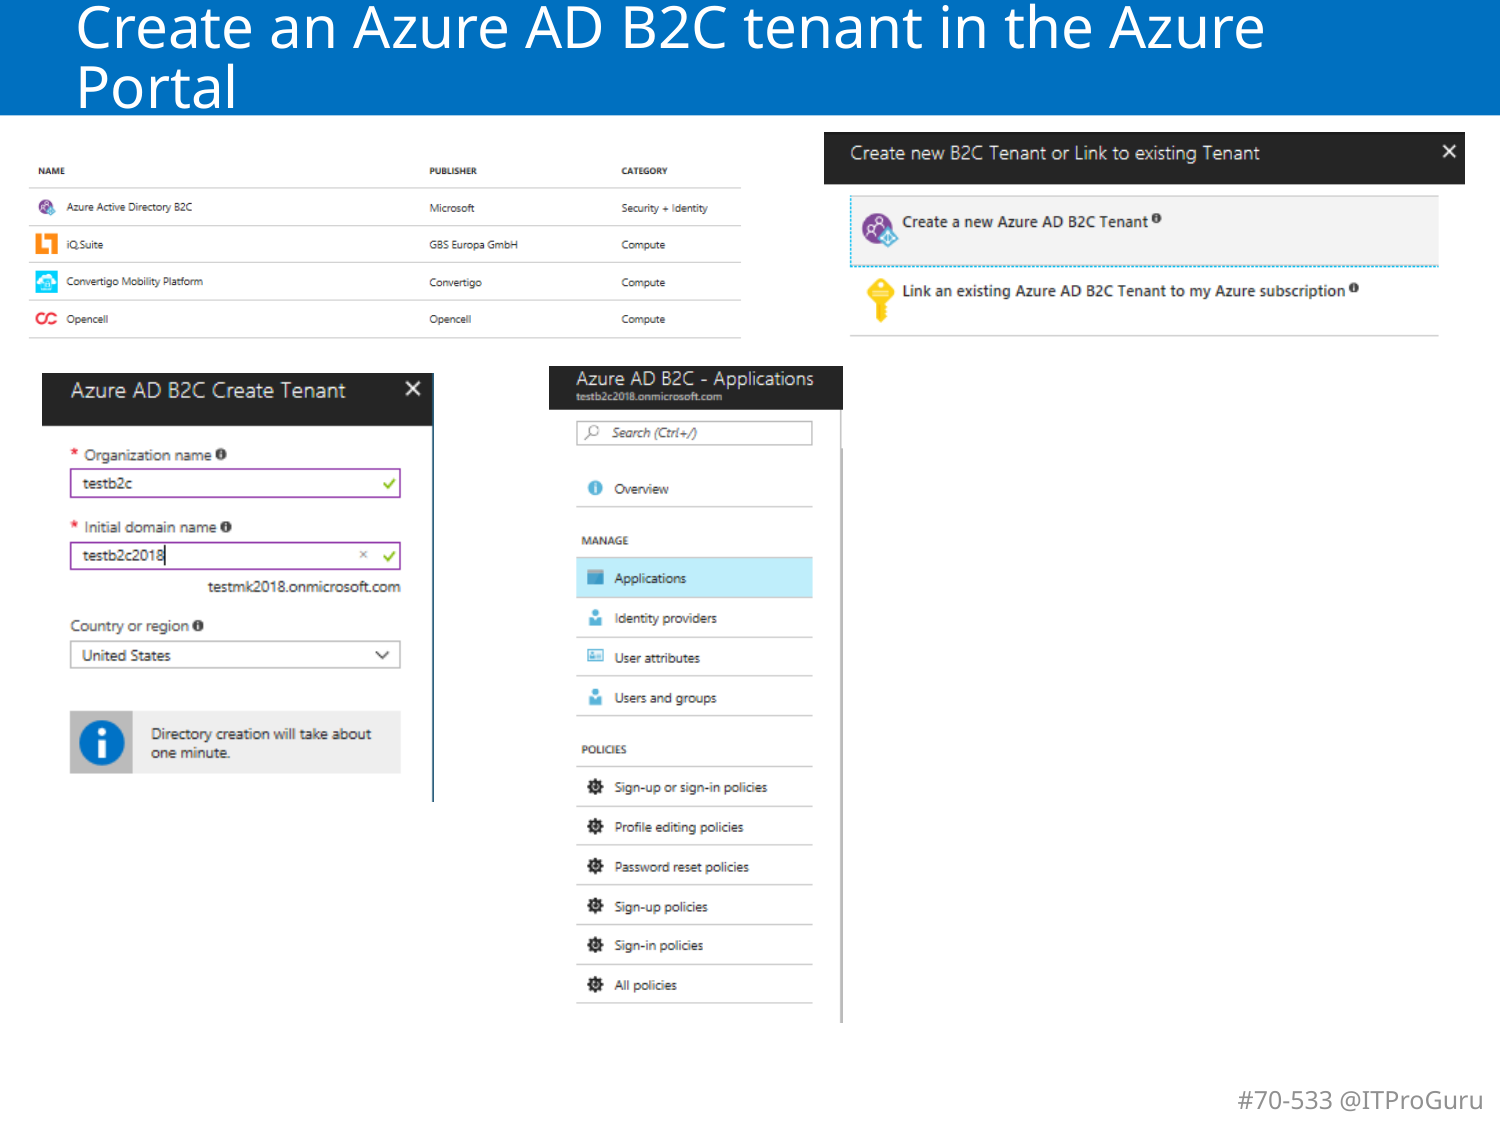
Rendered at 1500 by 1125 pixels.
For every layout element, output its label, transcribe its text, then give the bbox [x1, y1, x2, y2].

picture [19, 153, 752, 365]
picture [42, 373, 434, 802]
picture [548, 132, 1466, 1023]
title Create an Azure AD B2C tenant in the Azure Portal [75, 0, 1351, 122]
